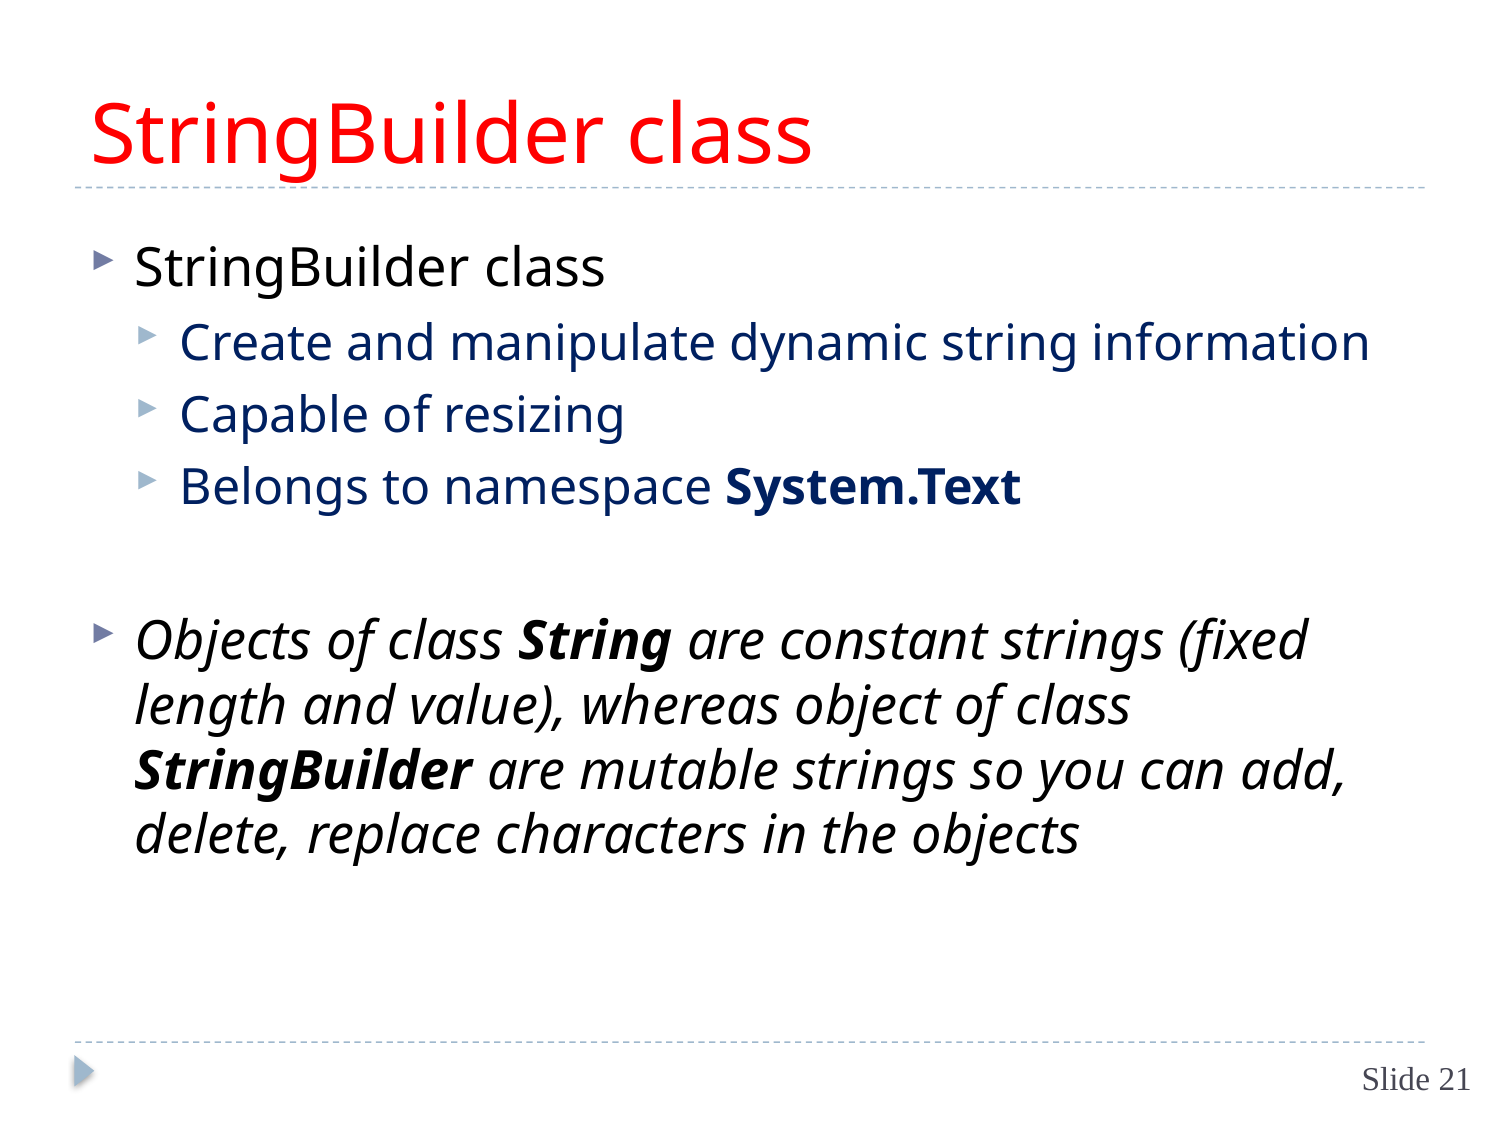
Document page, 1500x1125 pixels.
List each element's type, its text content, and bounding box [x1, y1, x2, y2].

title StringBuilder class [75, 24, 1463, 188]
slide_number Slide 21 [1325, 1050, 1487, 1110]
list StringBuilder class Create and manipulate dynamic string information Capable of resizing Belongs to namespace System.Text Objects of class String are constant strings (fixed length and value), whereas object of class StringBuilder are mutable strings so you can add, delete, replace characters in the objects [75, 224, 1463, 1050]
